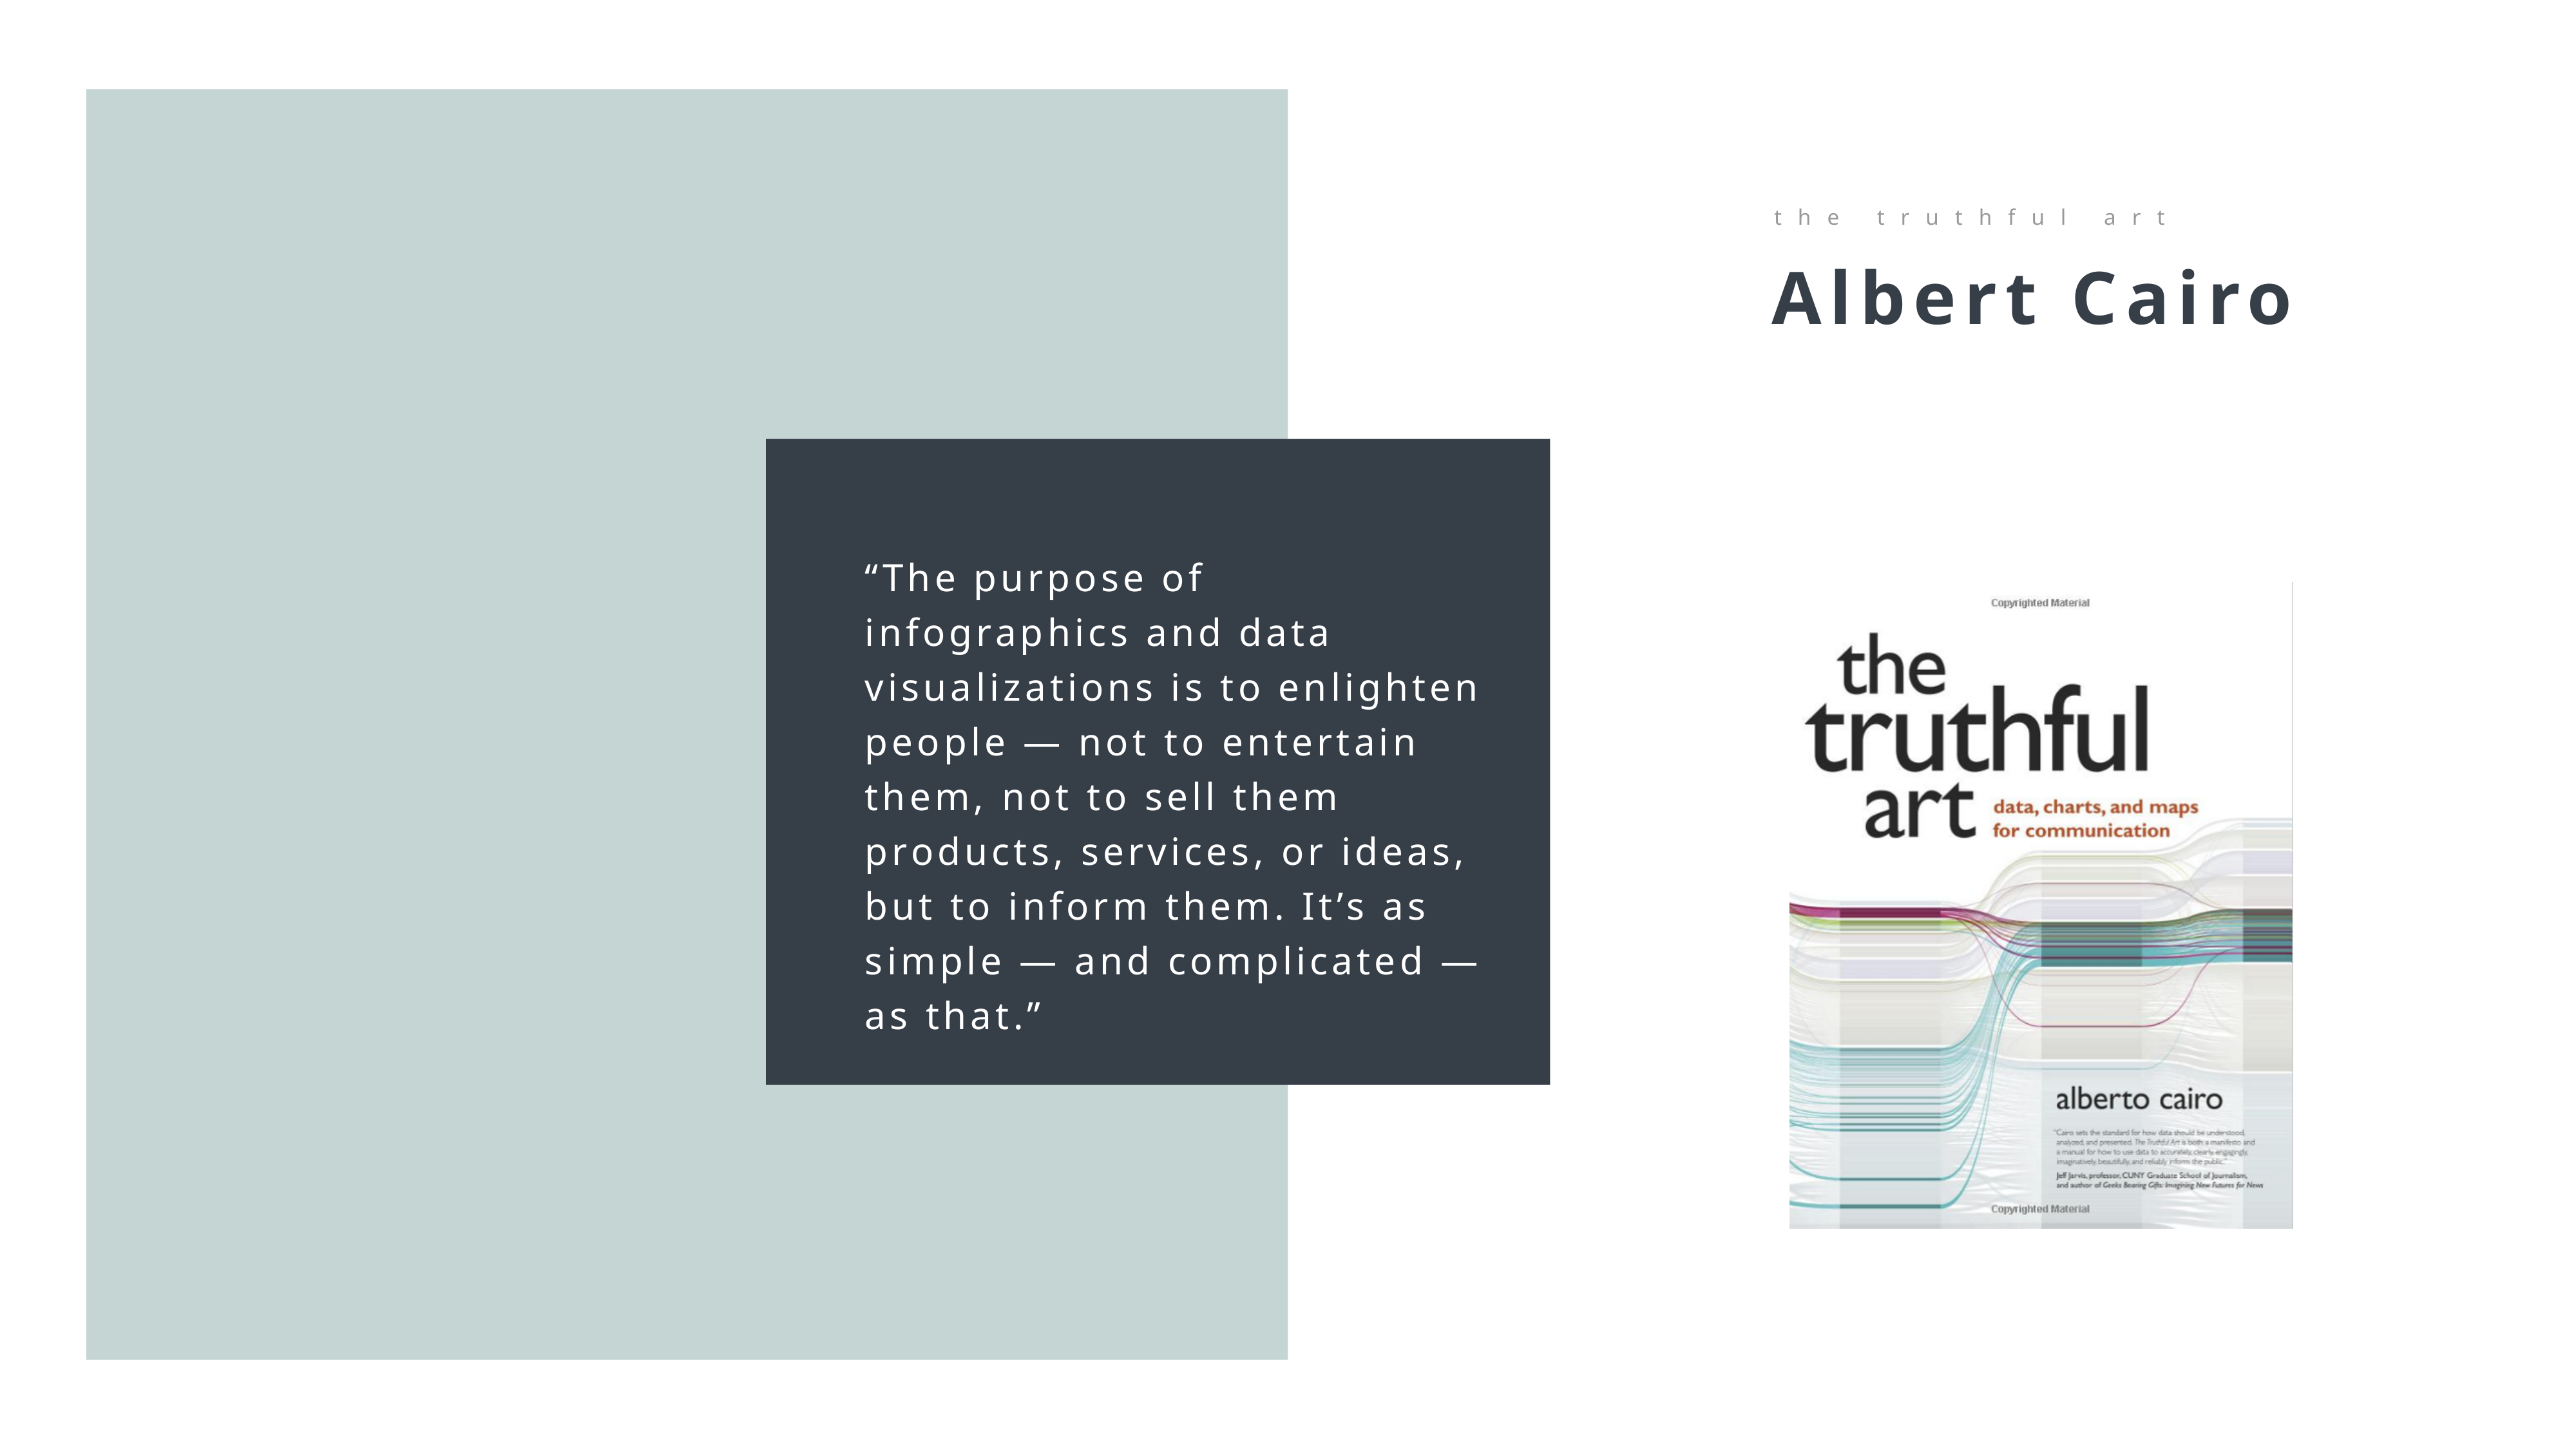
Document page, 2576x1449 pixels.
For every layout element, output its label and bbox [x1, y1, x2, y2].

text_box [766, 439, 1550, 1085]
text_box [1762, 198, 2321, 345]
picture [86, 89, 1288, 1360]
picture [1789, 582, 2293, 1229]
